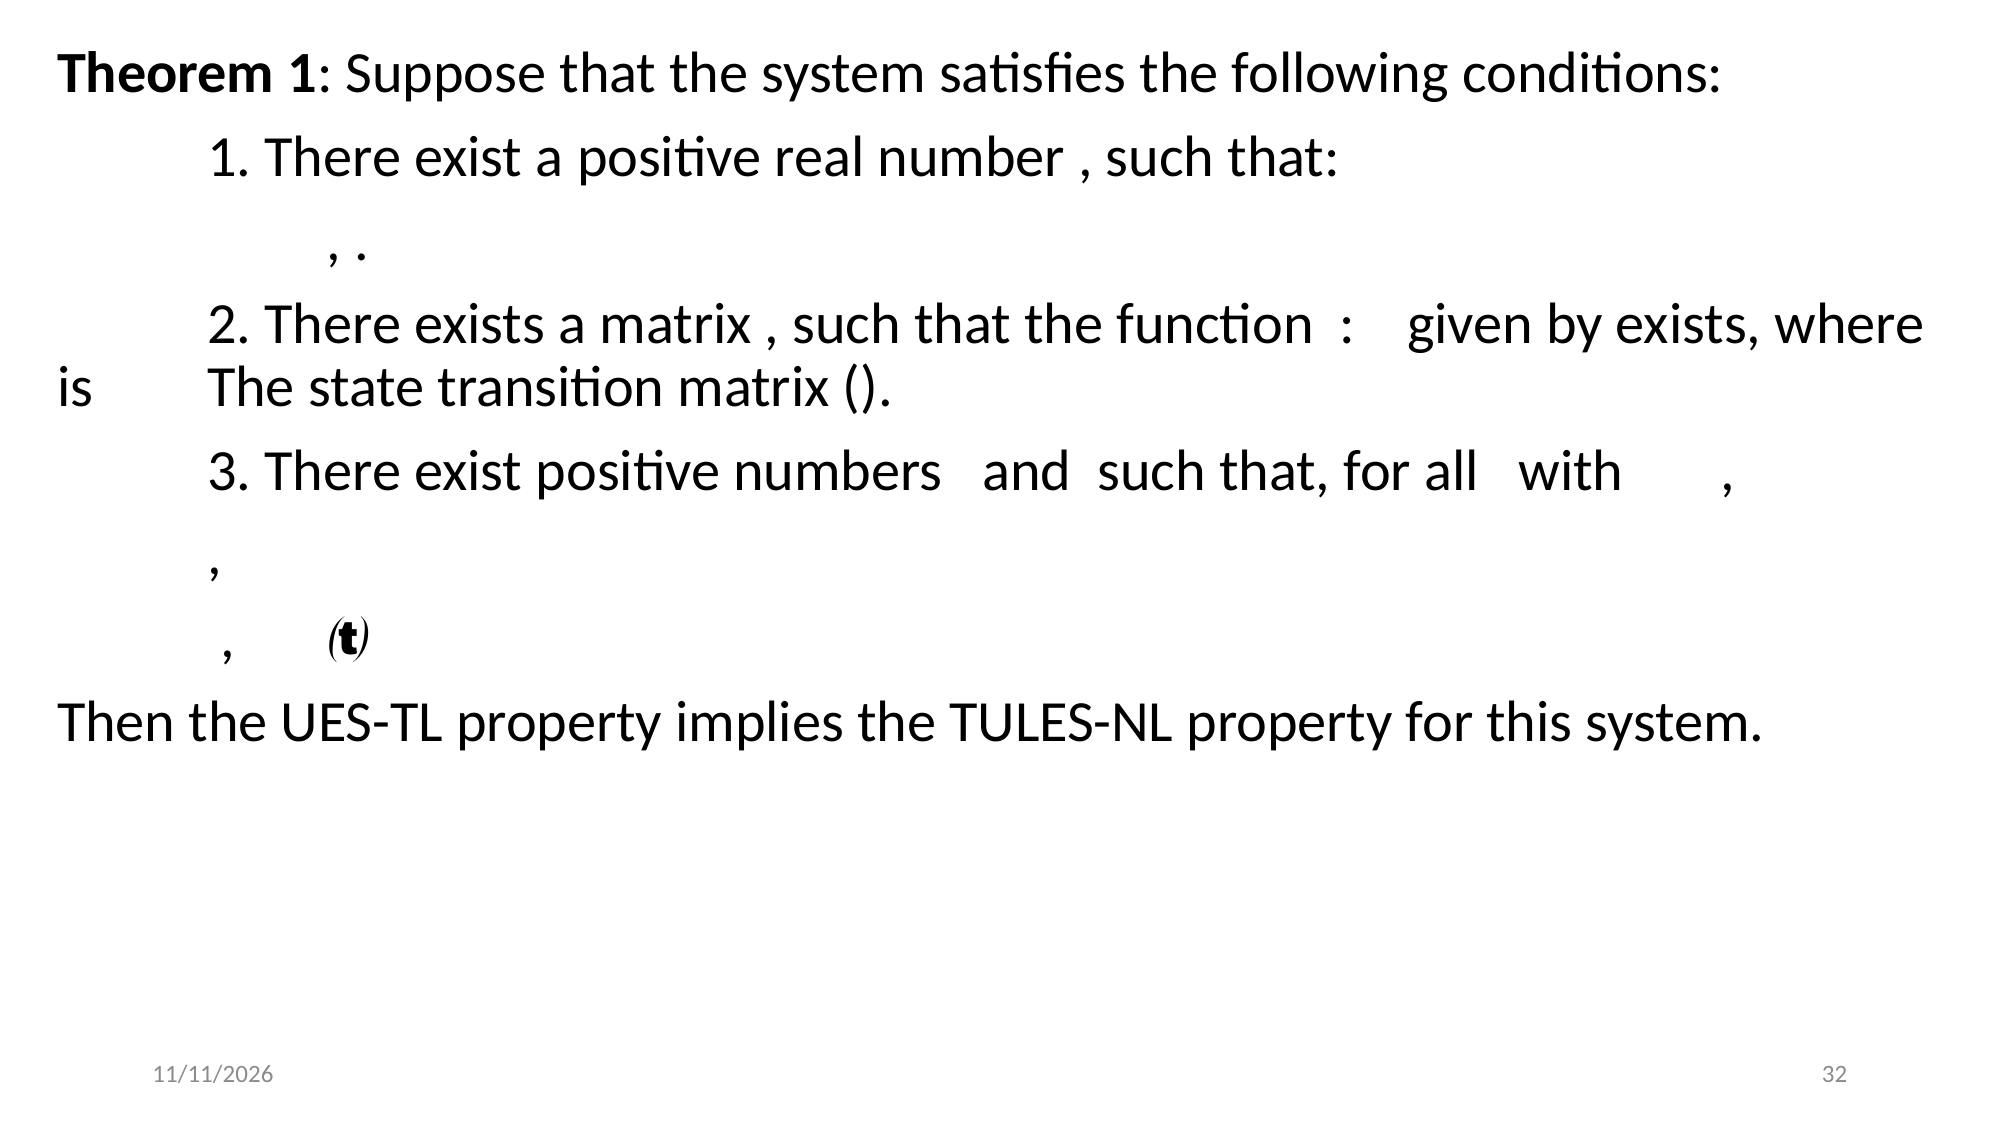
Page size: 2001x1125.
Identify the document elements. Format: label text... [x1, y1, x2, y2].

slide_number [137, 1042, 588, 1103]
slide_number 32 [1412, 1042, 1863, 1103]
